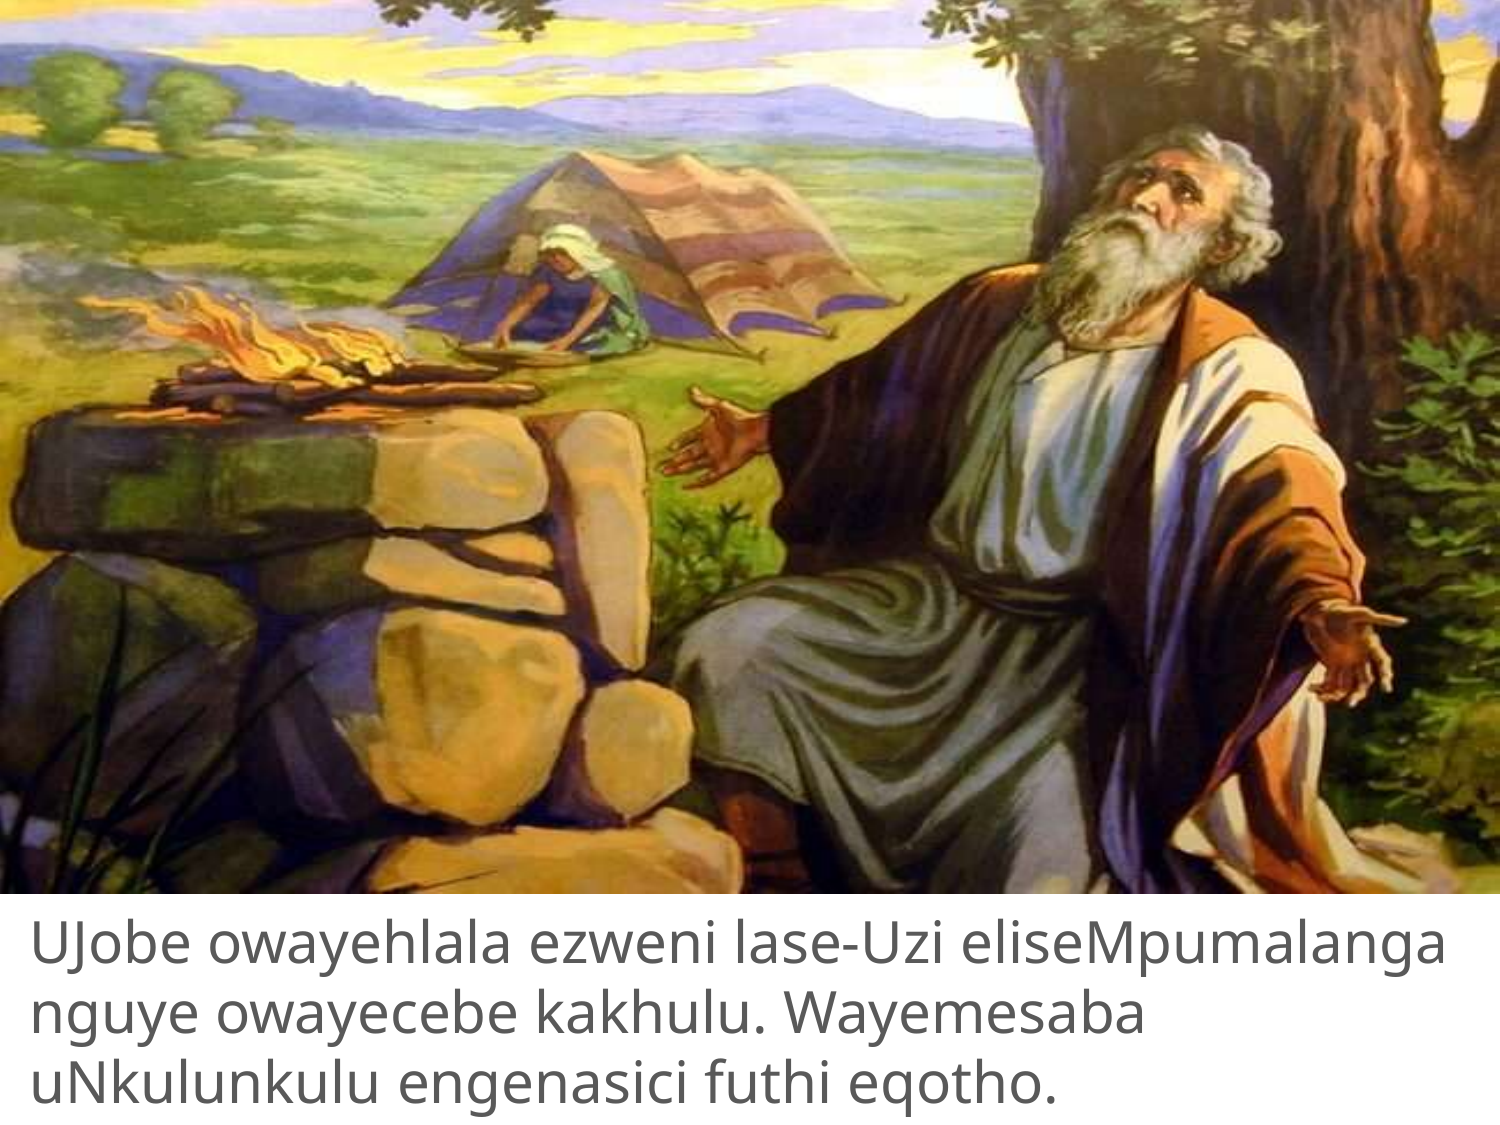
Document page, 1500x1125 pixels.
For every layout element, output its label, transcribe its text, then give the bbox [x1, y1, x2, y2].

text_box UJobe owayehlala ezweni lase-Uzi eliseMpumalanga nguye owayecebe kakhulu. Wayemesaba uNkulunkulu engenasici futhi eqotho. [14, 902, 1486, 1123]
picture [0, 0, 1500, 894]
